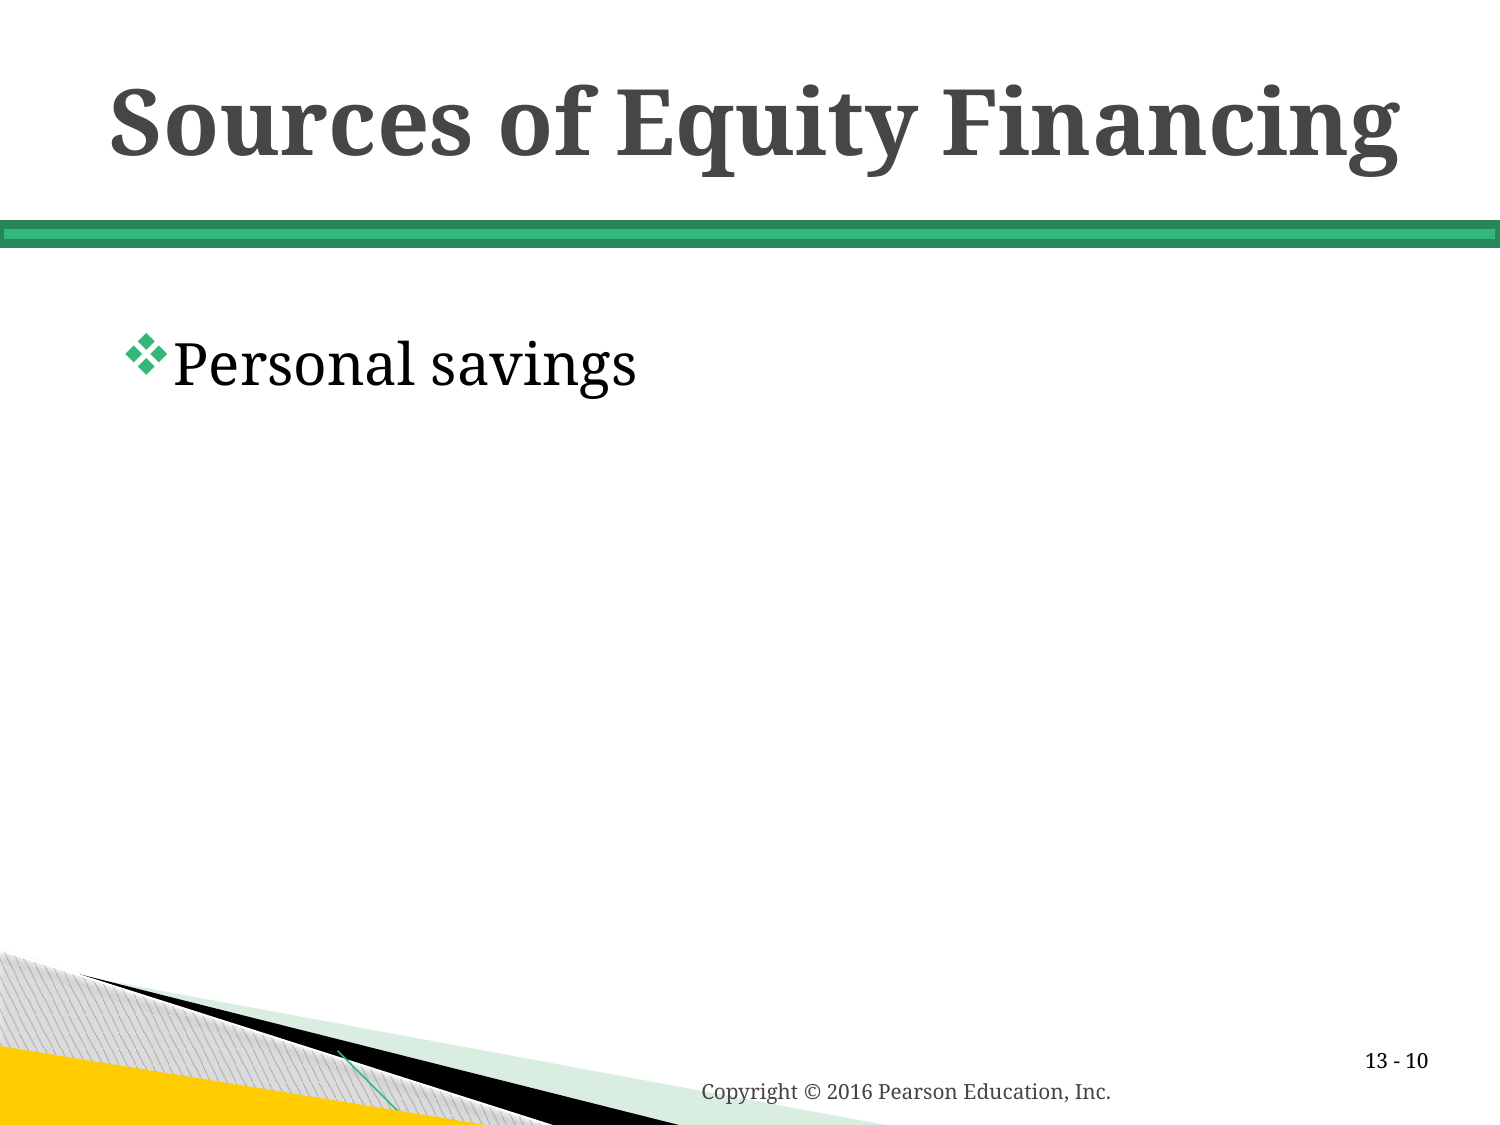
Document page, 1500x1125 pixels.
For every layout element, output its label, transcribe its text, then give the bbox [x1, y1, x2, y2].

footer Copyright © 2016 Pearson Education, Inc. [575, 1051, 1238, 1112]
list Personal savings [87, 312, 1451, 1001]
title Sources of Equity Financing [75, 24, 1438, 213]
slide_number 13 - [1350, 1039, 1495, 1118]
